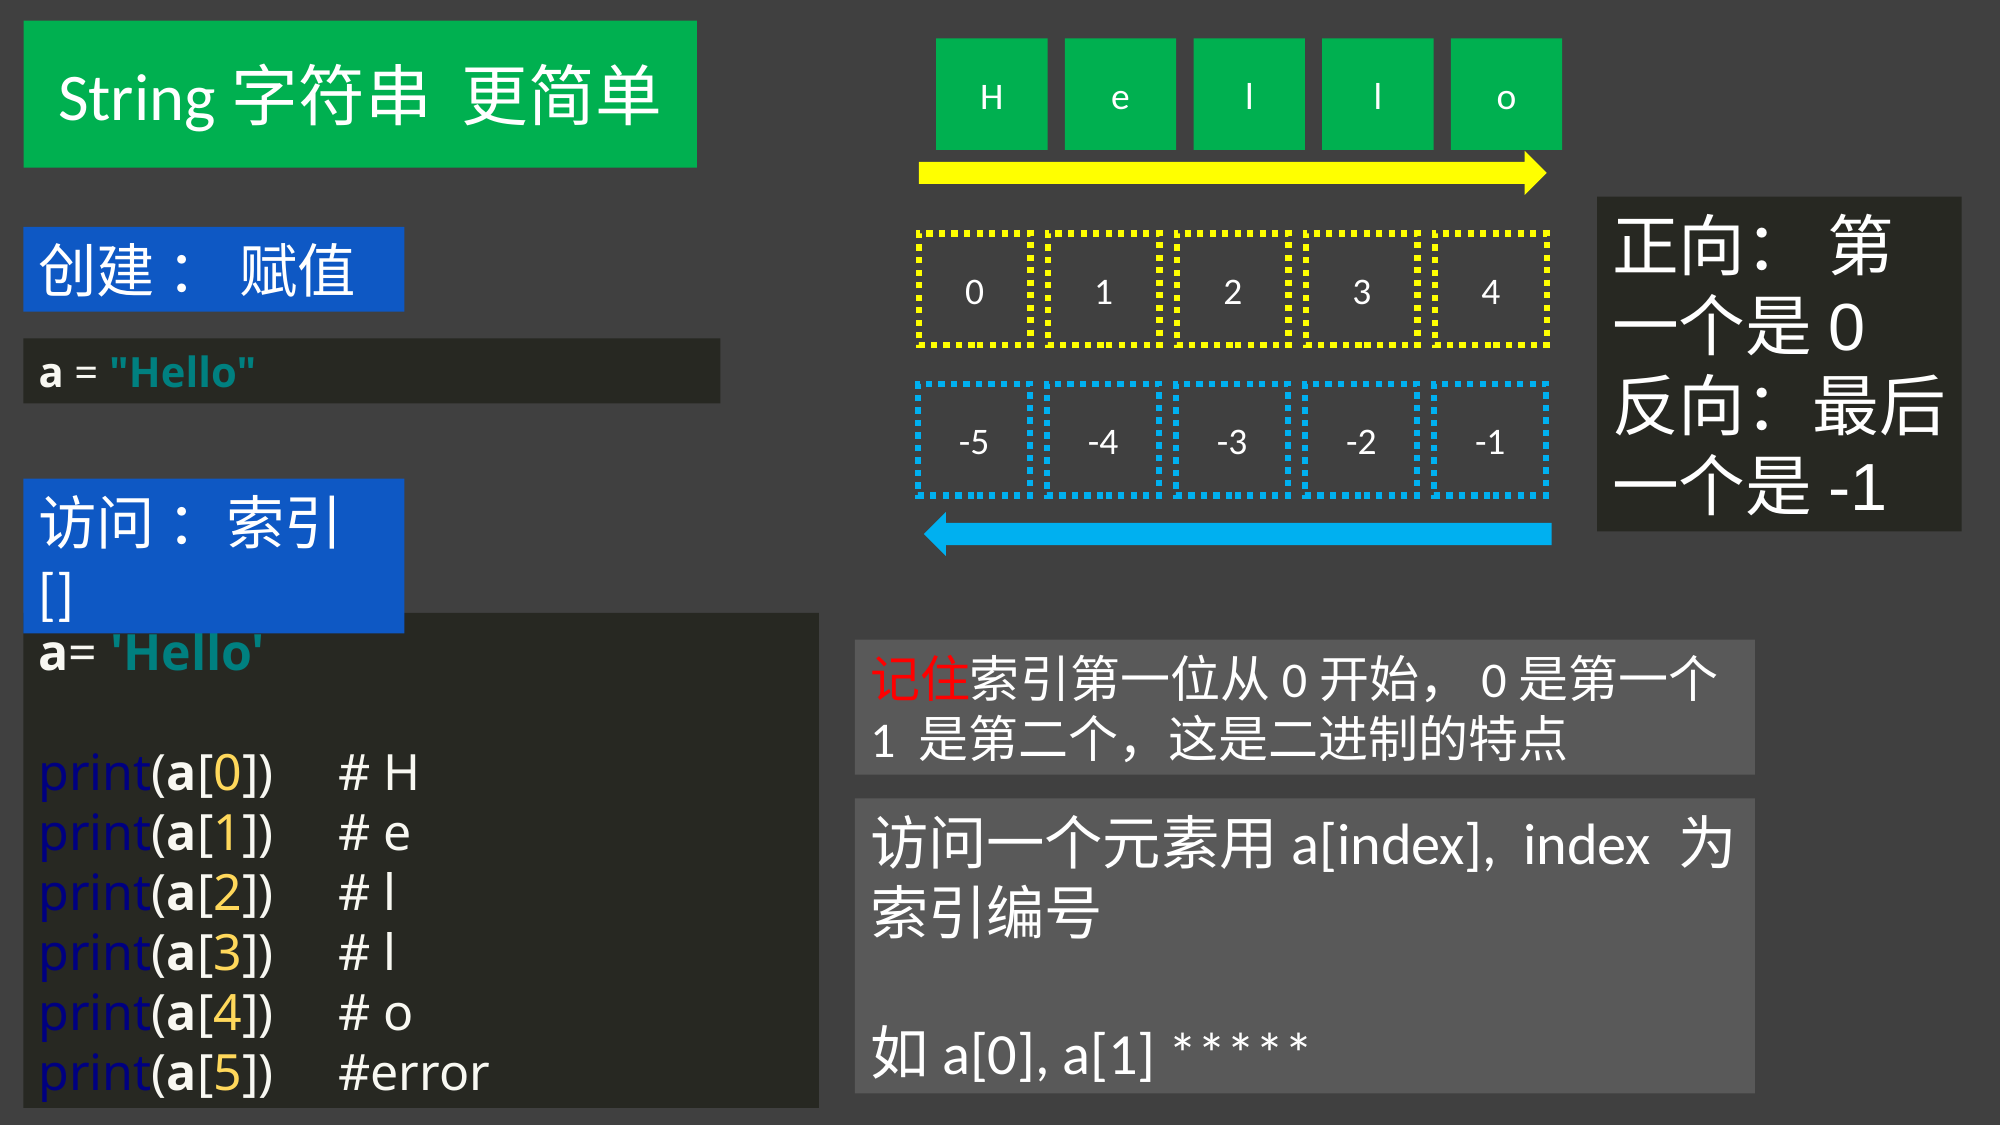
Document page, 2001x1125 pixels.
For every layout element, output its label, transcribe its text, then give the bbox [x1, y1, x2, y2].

text_box 创建 ： 赋值 [23, 226, 405, 312]
text_box 正向： 第一个是0 反向：最后一个是-1 [1597, 196, 1962, 532]
text_box a= 'Hello' print(a[0]) # H print(a[1]) # e print(a[2]) # l print(a[3]) # l print(a[4]) # o print(a[5]) #error [23, 612, 819, 1108]
text_box String字符串 更简单 [22, 20, 698, 169]
text_box 记住索引第一位从0开始，0是第一个 1 是第二个，这是二进制的特点 [854, 639, 1755, 775]
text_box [936, 38, 1563, 150]
text_box 访问一个元素用a[index], index 为索引编号 如a[0], a[1] ***** [854, 798, 1755, 1094]
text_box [918, 150, 1552, 556]
text_box a = "Hello" [23, 338, 721, 404]
text_box 访问 ：索引 [] [23, 478, 405, 634]
